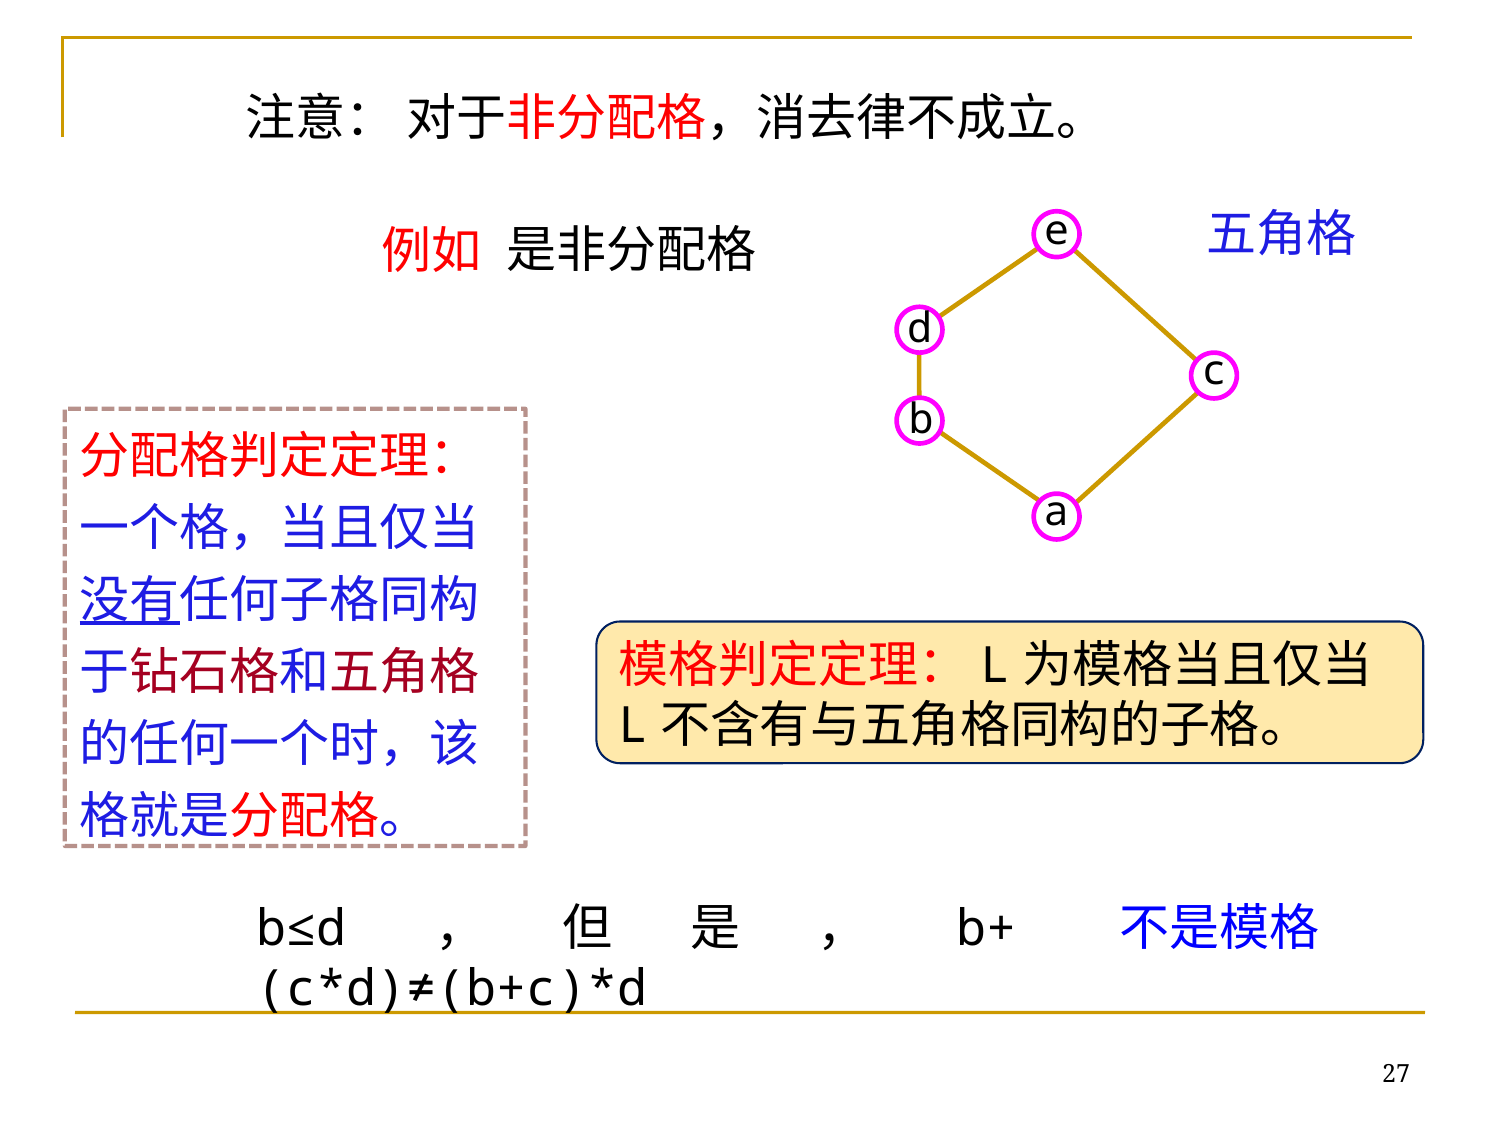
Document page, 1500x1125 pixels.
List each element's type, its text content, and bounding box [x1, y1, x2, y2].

slide_number 27 [1316, 1023, 1426, 1100]
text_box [366, 210, 1238, 540]
text_box b≤d，但是，b+(c*d)≠(b+c)*d [242, 888, 1031, 1024]
text_box 注意： 对于非分配格，消去律不成立。 [230, 78, 1164, 153]
text_box 不是模格 [1104, 888, 1447, 964]
text_box c∨d=c∨b, c∧d=c∧b，但 b≠d [626, 609, 1447, 684]
text_box 五角格 [1149, 194, 1413, 269]
text_box 分配格判定定理：一个格，当且仅当没有任何子格同构于钻石格和五角格的任何一个时，该格就是分配格。 [63, 407, 528, 848]
text_box 模格判定定理：L为模格当且仅当L不含有与五角格同构的子格。 [594, 619, 1426, 766]
